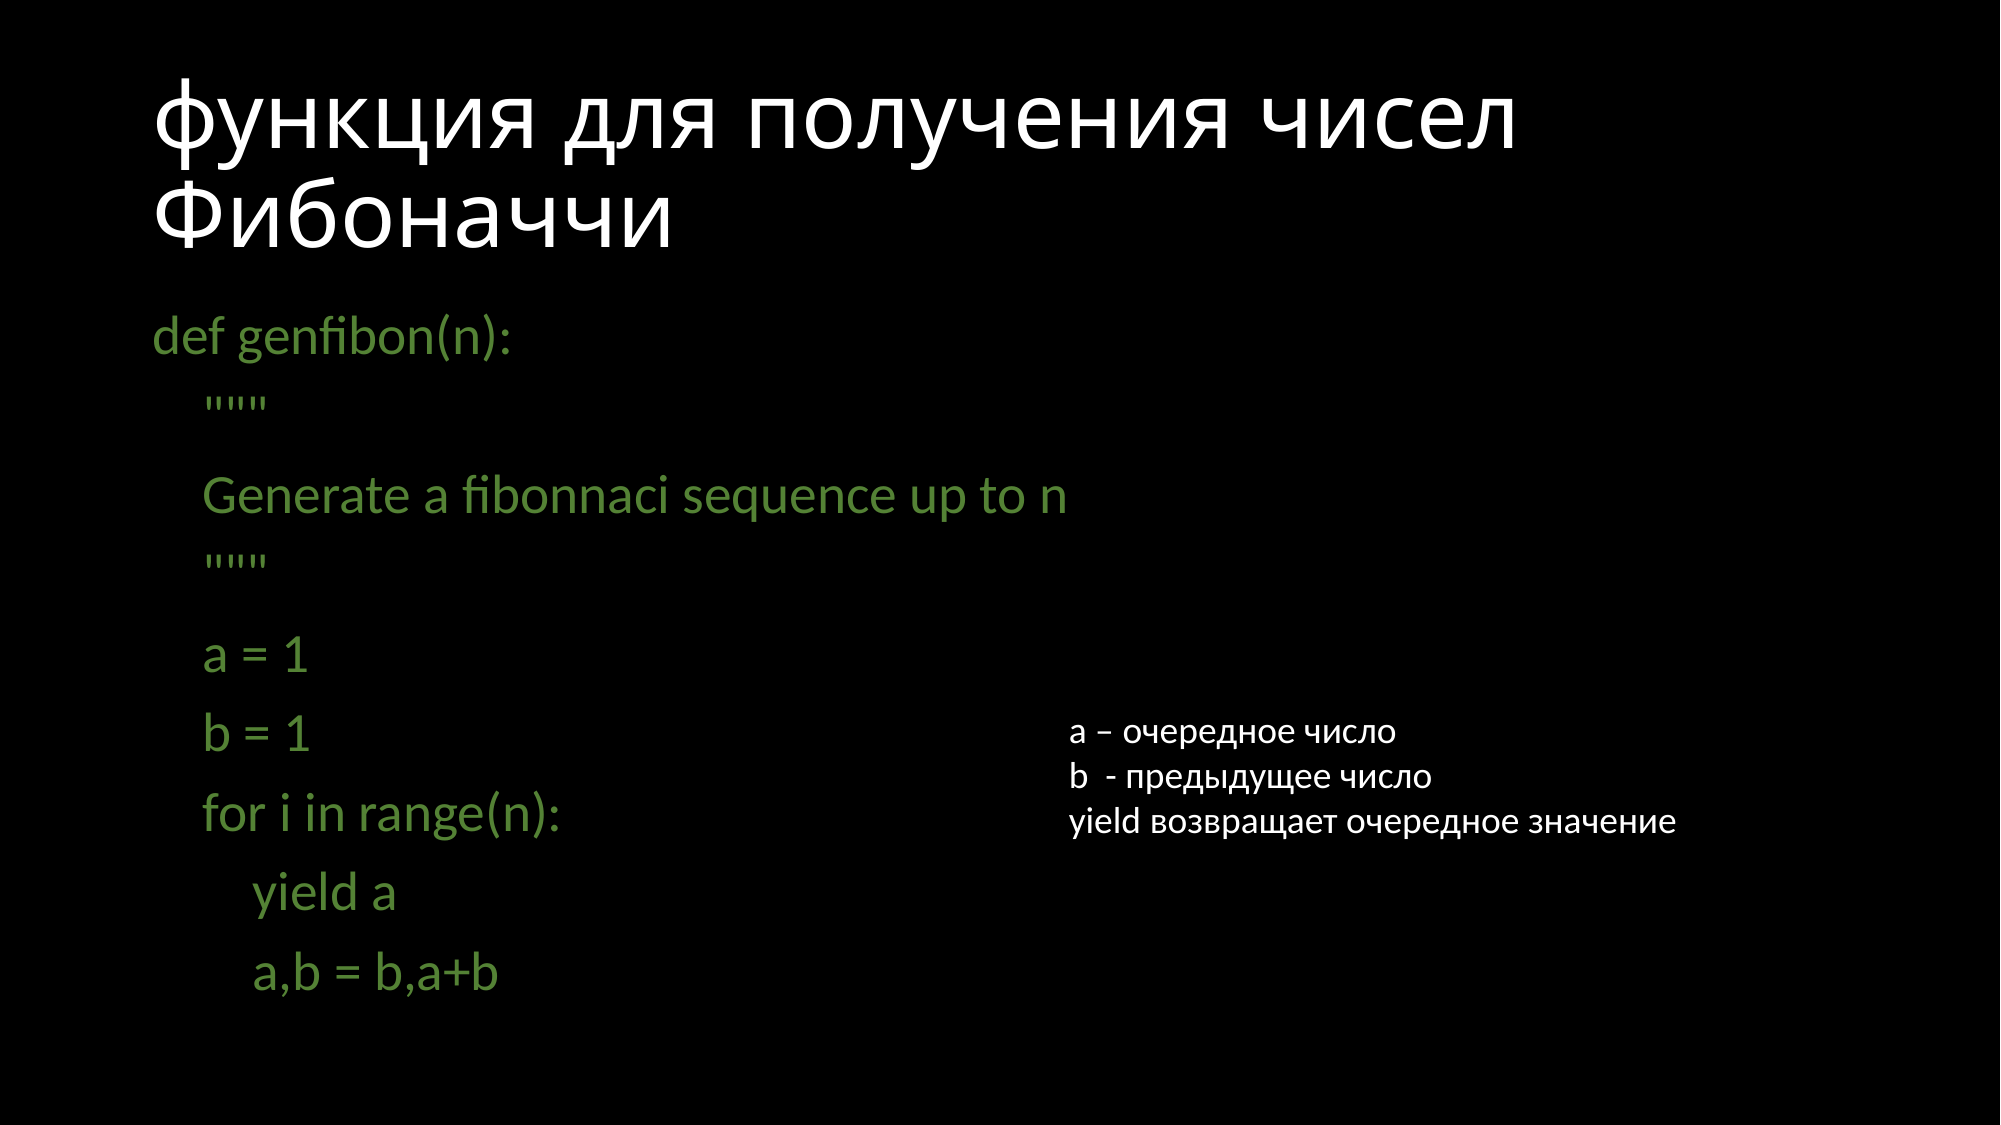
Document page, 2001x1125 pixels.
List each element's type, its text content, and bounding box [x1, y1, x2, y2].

list def genfibon(n): """ Generate a fibonnaci sequence up to n """ a = 1 b = 1 for i in range(n): yield a a,b = b,a+b [137, 299, 1863, 1014]
title функция для получения чисел Фибоначчи [137, 59, 1863, 278]
text_box a – очередное число b - предыдущее число yield возвращает очередное значение [1053, 698, 1693, 849]
